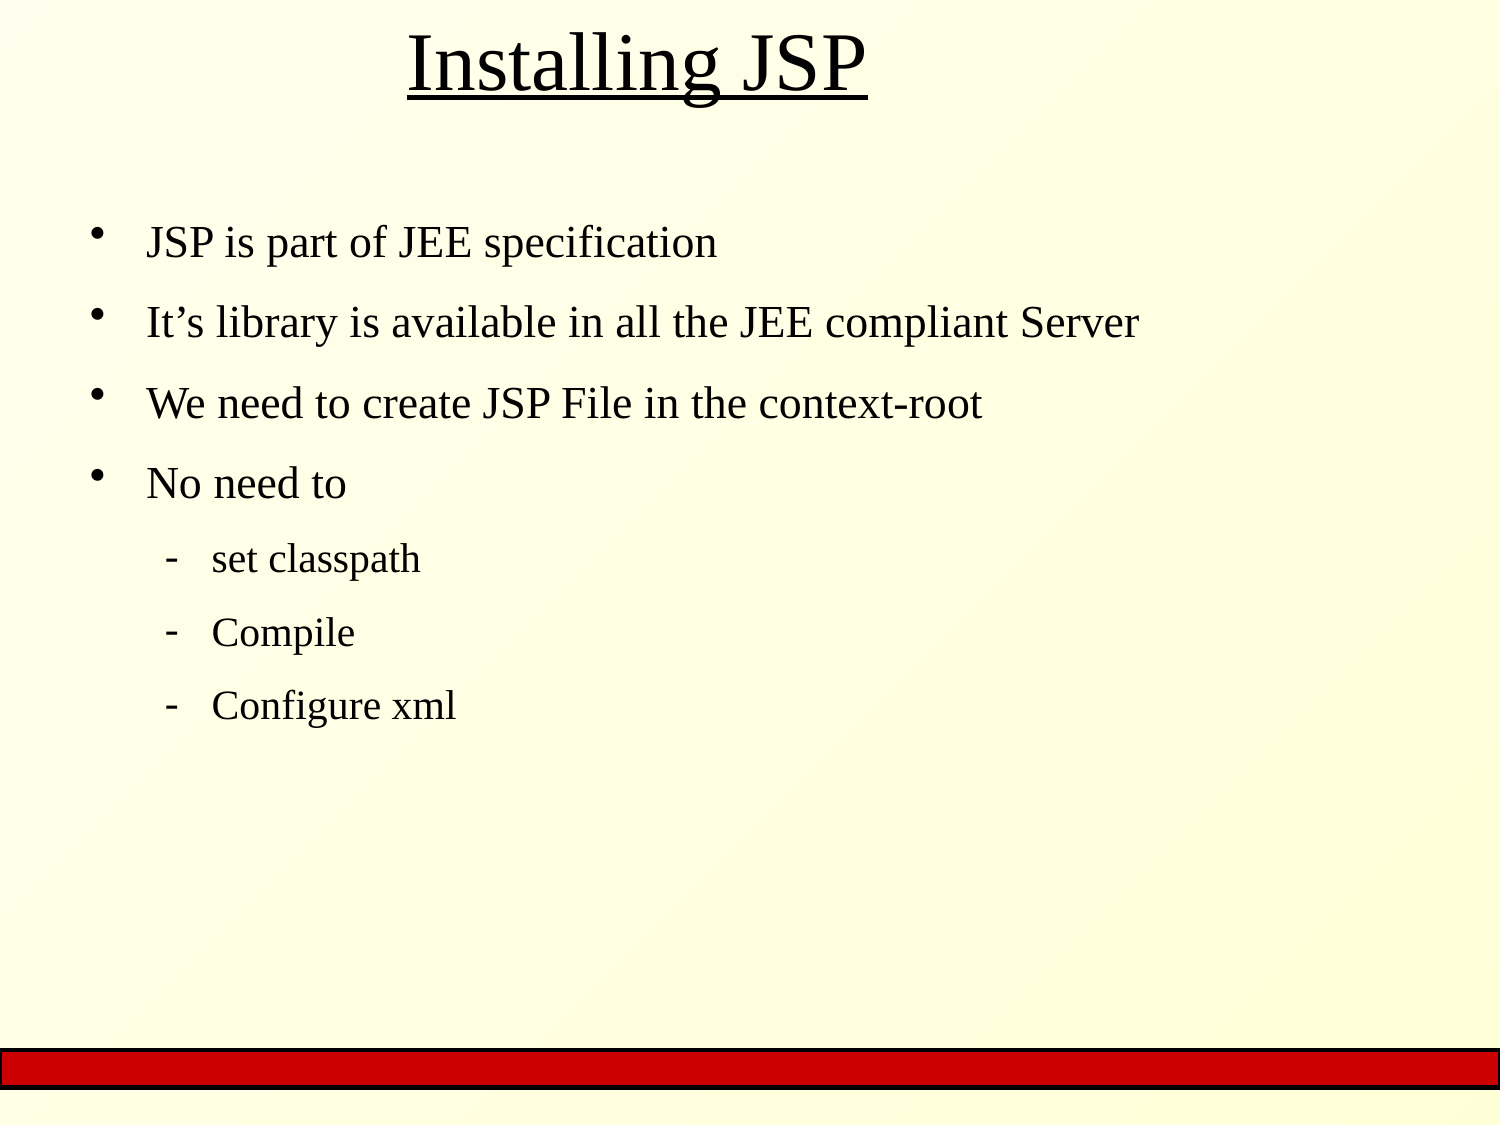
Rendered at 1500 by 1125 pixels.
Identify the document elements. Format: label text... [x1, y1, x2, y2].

title Installing JSP [0, 0, 1275, 130]
list JSP is part of JEE specification It’s library is available in all the JEE compliant Server We need to create JSP File in the context-root No need to set classpath Compile Configure xml [75, 187, 1425, 1005]
